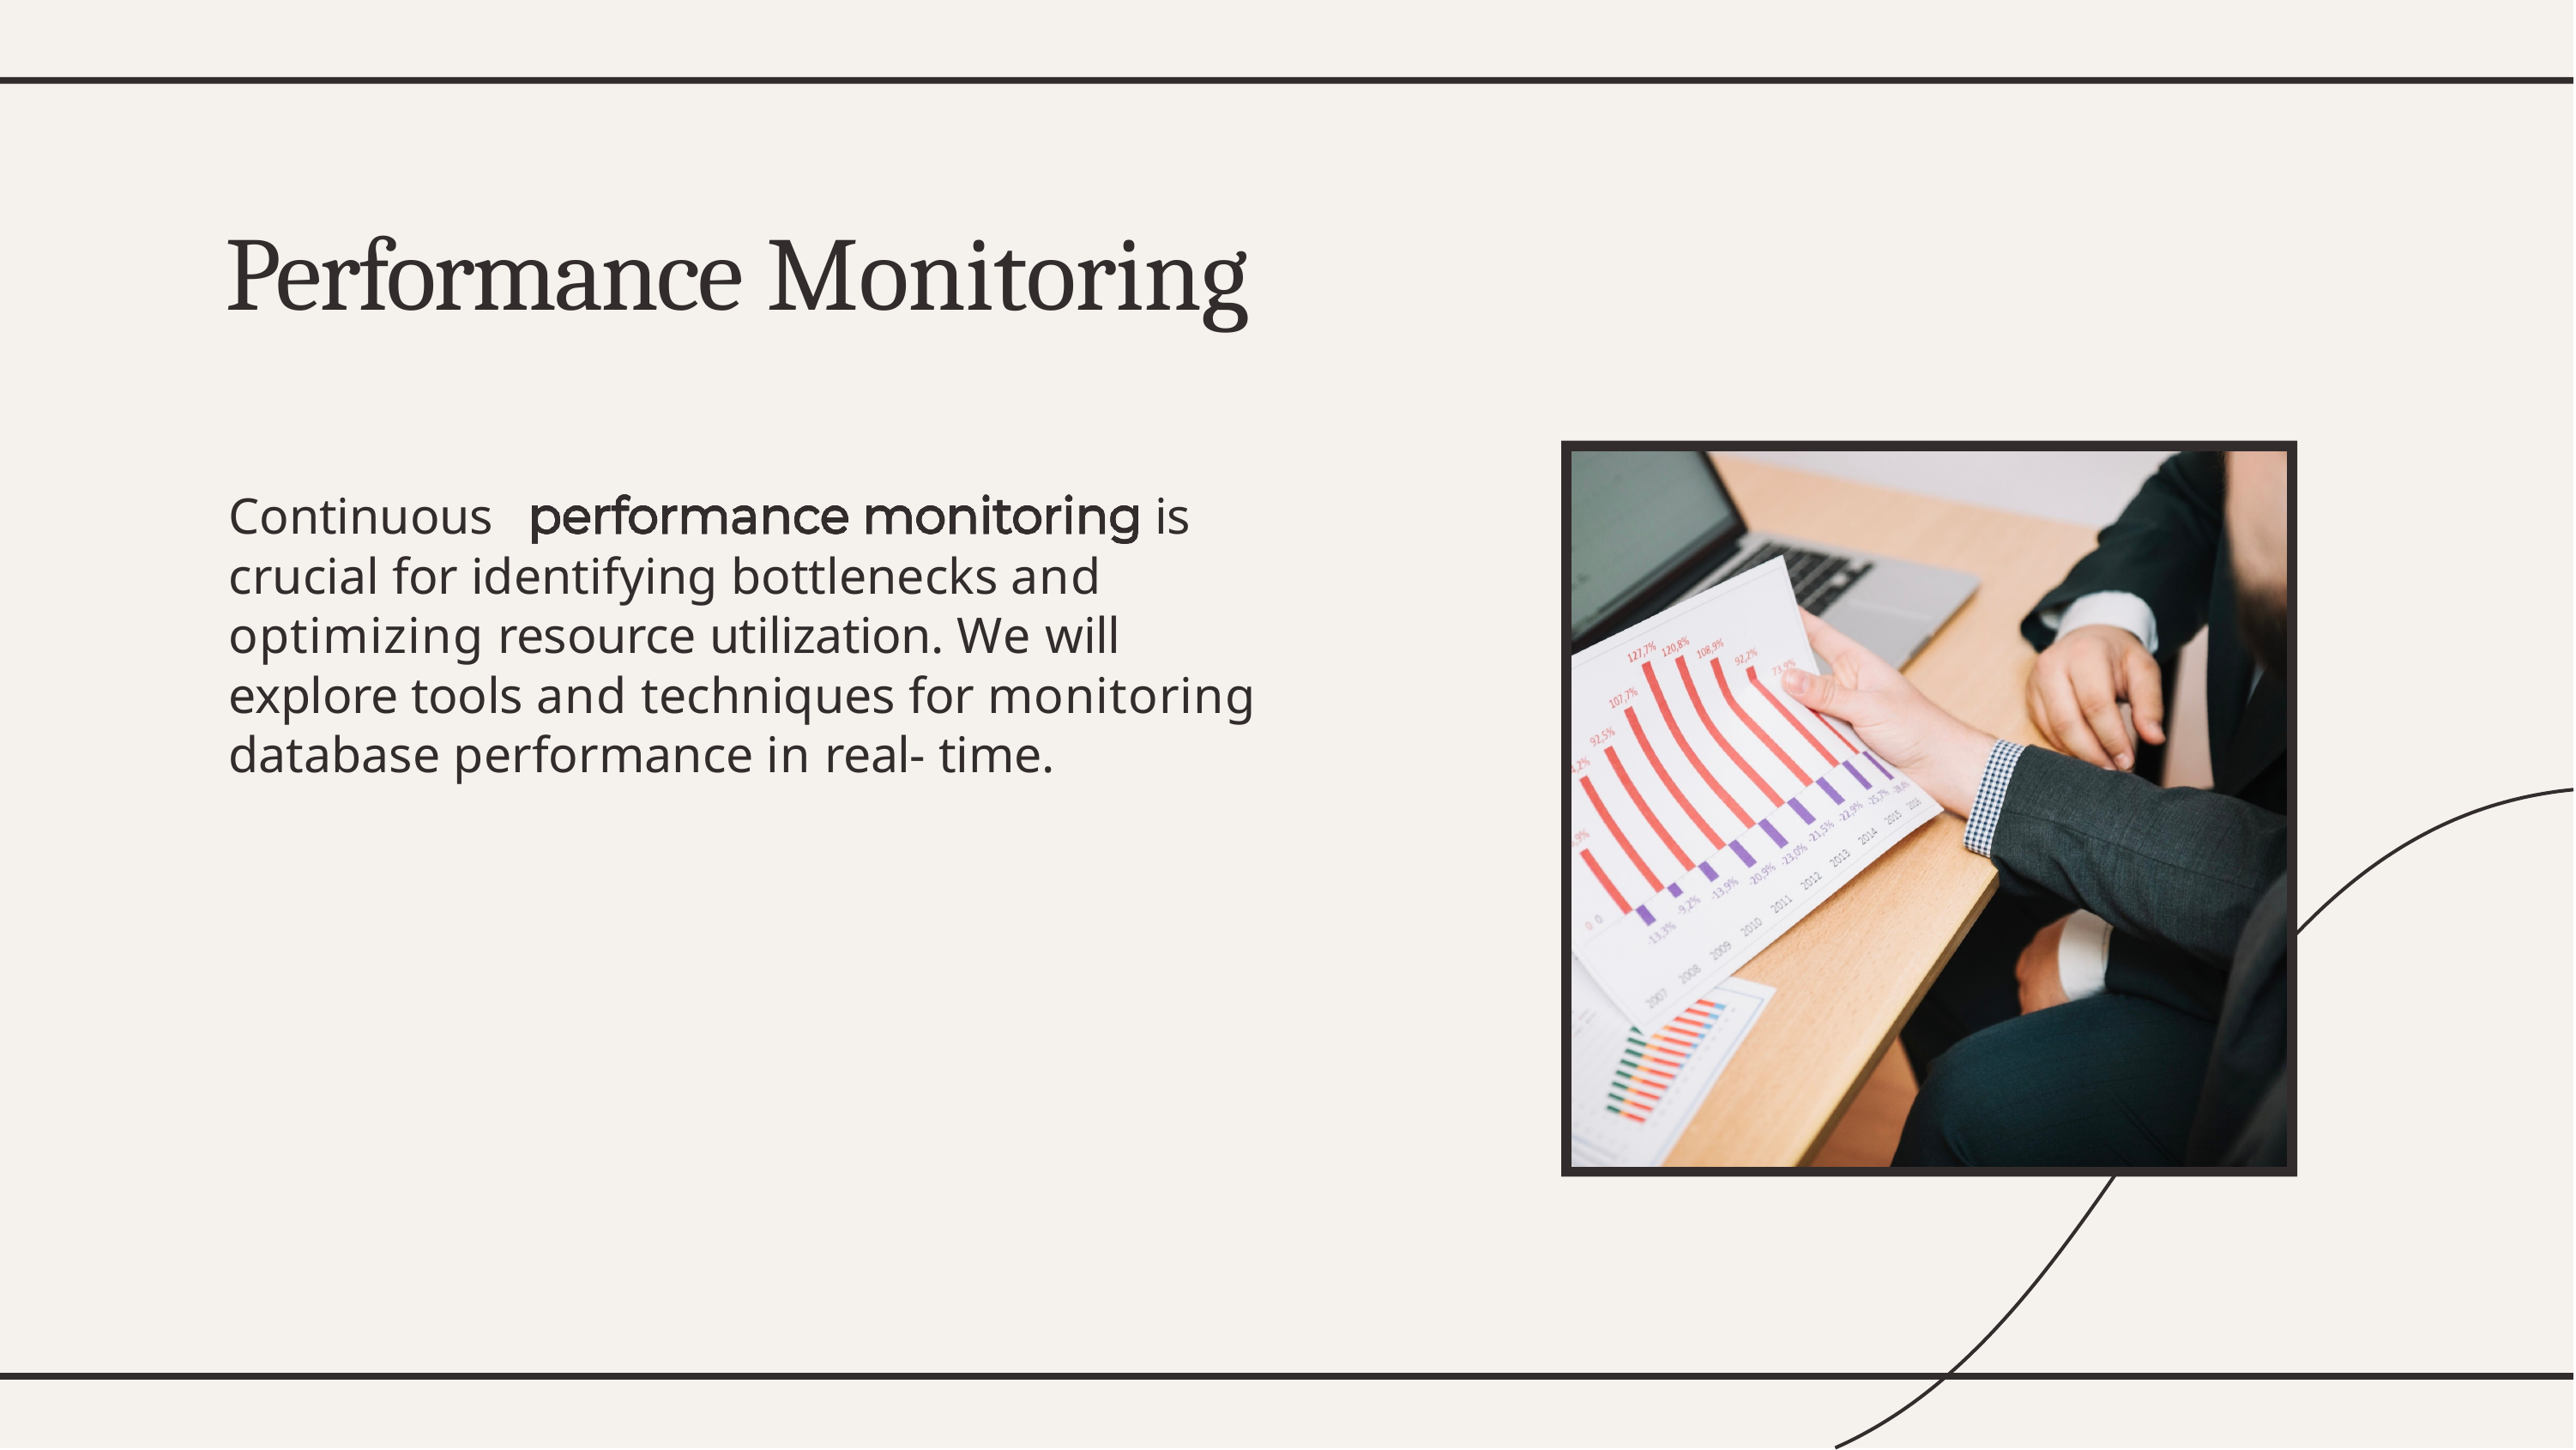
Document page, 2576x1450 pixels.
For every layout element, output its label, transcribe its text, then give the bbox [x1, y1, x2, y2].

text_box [1560, 440, 2576, 1450]
title Performance Monitoring [122, 153, 2353, 448]
text_box [0, 1373, 1556, 1380]
picture [532, 494, 1138, 544]
text_box [0, 76, 2573, 84]
list Continuous is crucial for identifying bottlenecks and optimizing resource utilization. We will explore tools and techniques for monitoring database performance in real- time. [226, 482, 1266, 1313]
